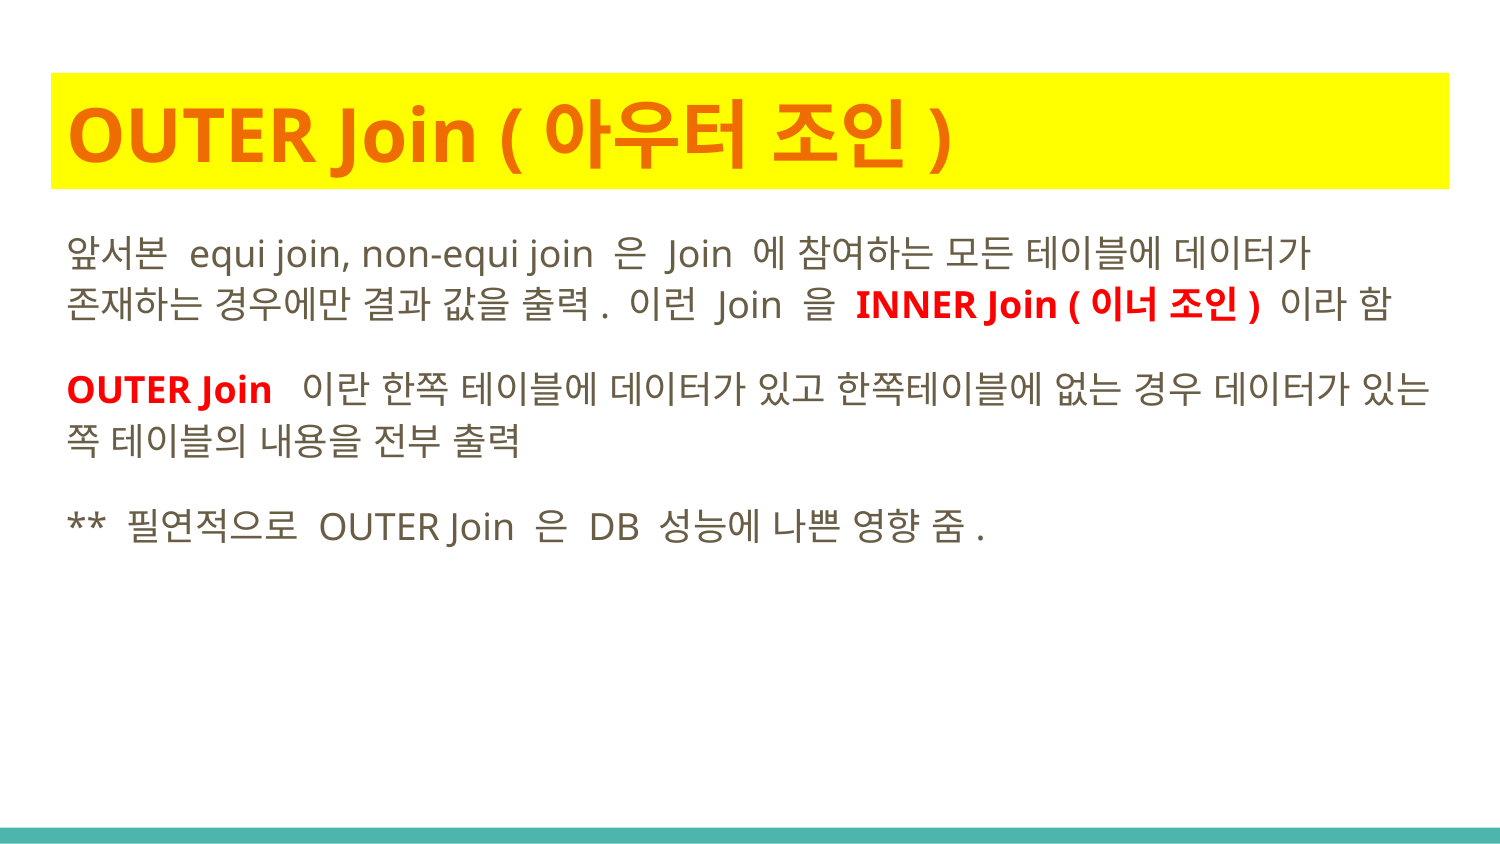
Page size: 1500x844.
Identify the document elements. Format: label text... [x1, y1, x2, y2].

title OUTER Join (아우터 조인) [51, 72, 1449, 189]
list 앞서본 equi join, non-equi join 은 Join 에 참여하는 모든 테이블에 데이터가 존재하는 경우에만 결과 값을 출력. 이런 Join 을 INNER Join (이너 조인) 이라 함 OUTER Join 이란 한쪽 테이블에 데이터가 있고 한쪽테이블에 없는 경우 데이터가 있는 쪽 테이블의 내용을 전부 출력 ** 필연적으로 OUTER Join 은 DB 성능에 나쁜 영향 줌. [51, 207, 1449, 750]
